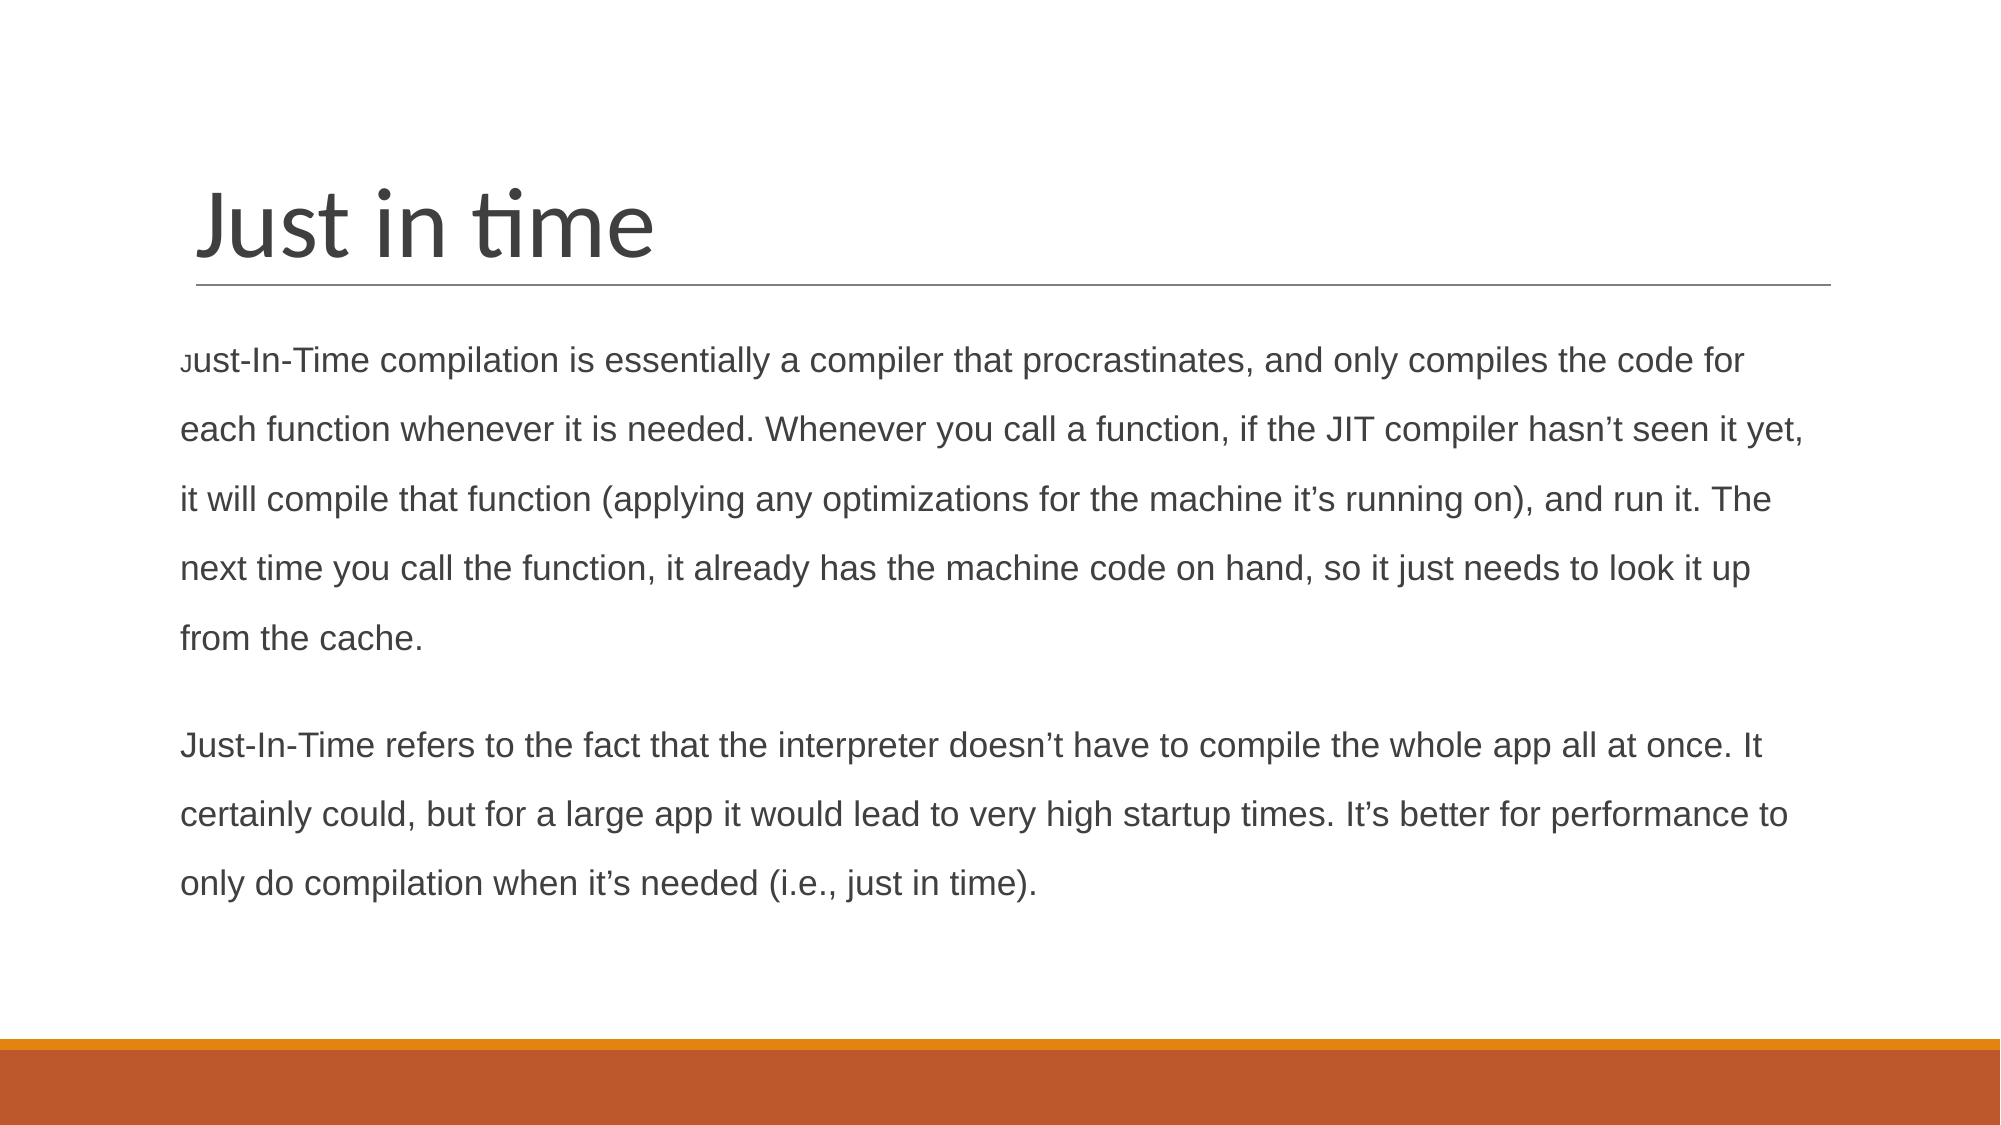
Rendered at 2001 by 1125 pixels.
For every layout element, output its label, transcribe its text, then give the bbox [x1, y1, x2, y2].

title Just in time [180, 47, 1830, 285]
list Just-In-Time compilation is essentially a compiler that procrastinates, and only compiles the code for each function whenever it is needed. Whenever you call a function, if the JIT compiler hasn’t seen it yet, it will compile that function (applying any optimizations for the machine it’s running on), and run it. The next time you call the function, it already has the machine code on hand, so it just needs to look it up from the cache. Just-In-Time refers to the fact that the interpreter doesn’t have to compile the whole app all at once. It certainly could, but for a large app it would lead to very high startup times. It’s better for performance to only do compilation when it’s needed (i.e., just in time). [180, 302, 1830, 963]
